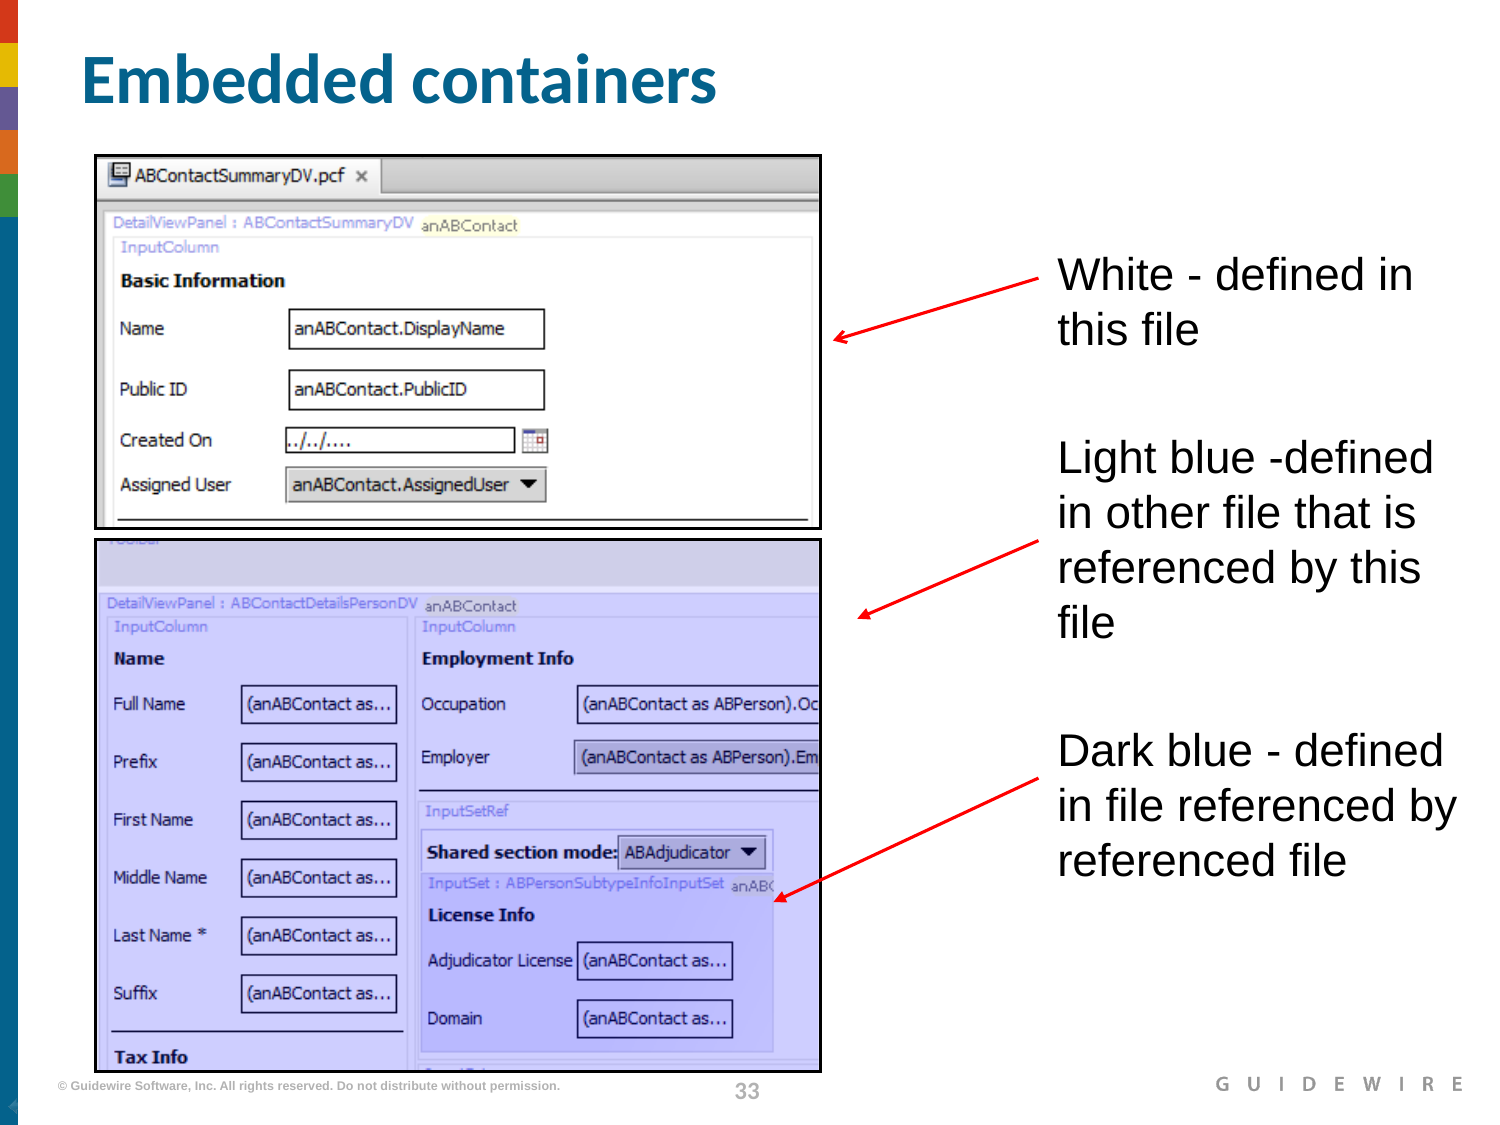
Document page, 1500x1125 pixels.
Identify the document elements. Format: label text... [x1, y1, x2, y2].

picture [96, 540, 819, 1070]
picture [1215, 1073, 1480, 1096]
text_box White - defined in this file Light blue -defined in other file that is referenced by this file Dark blue - defined in file referenced by referenced file [1038, 244, 1459, 903]
title Embedded containers [81, 19, 1446, 142]
picture [96, 156, 819, 527]
text_box [857, 540, 1039, 620]
picture [10, 1101, 18, 1111]
picture [0, 0, 18, 216]
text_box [832, 277, 1039, 341]
